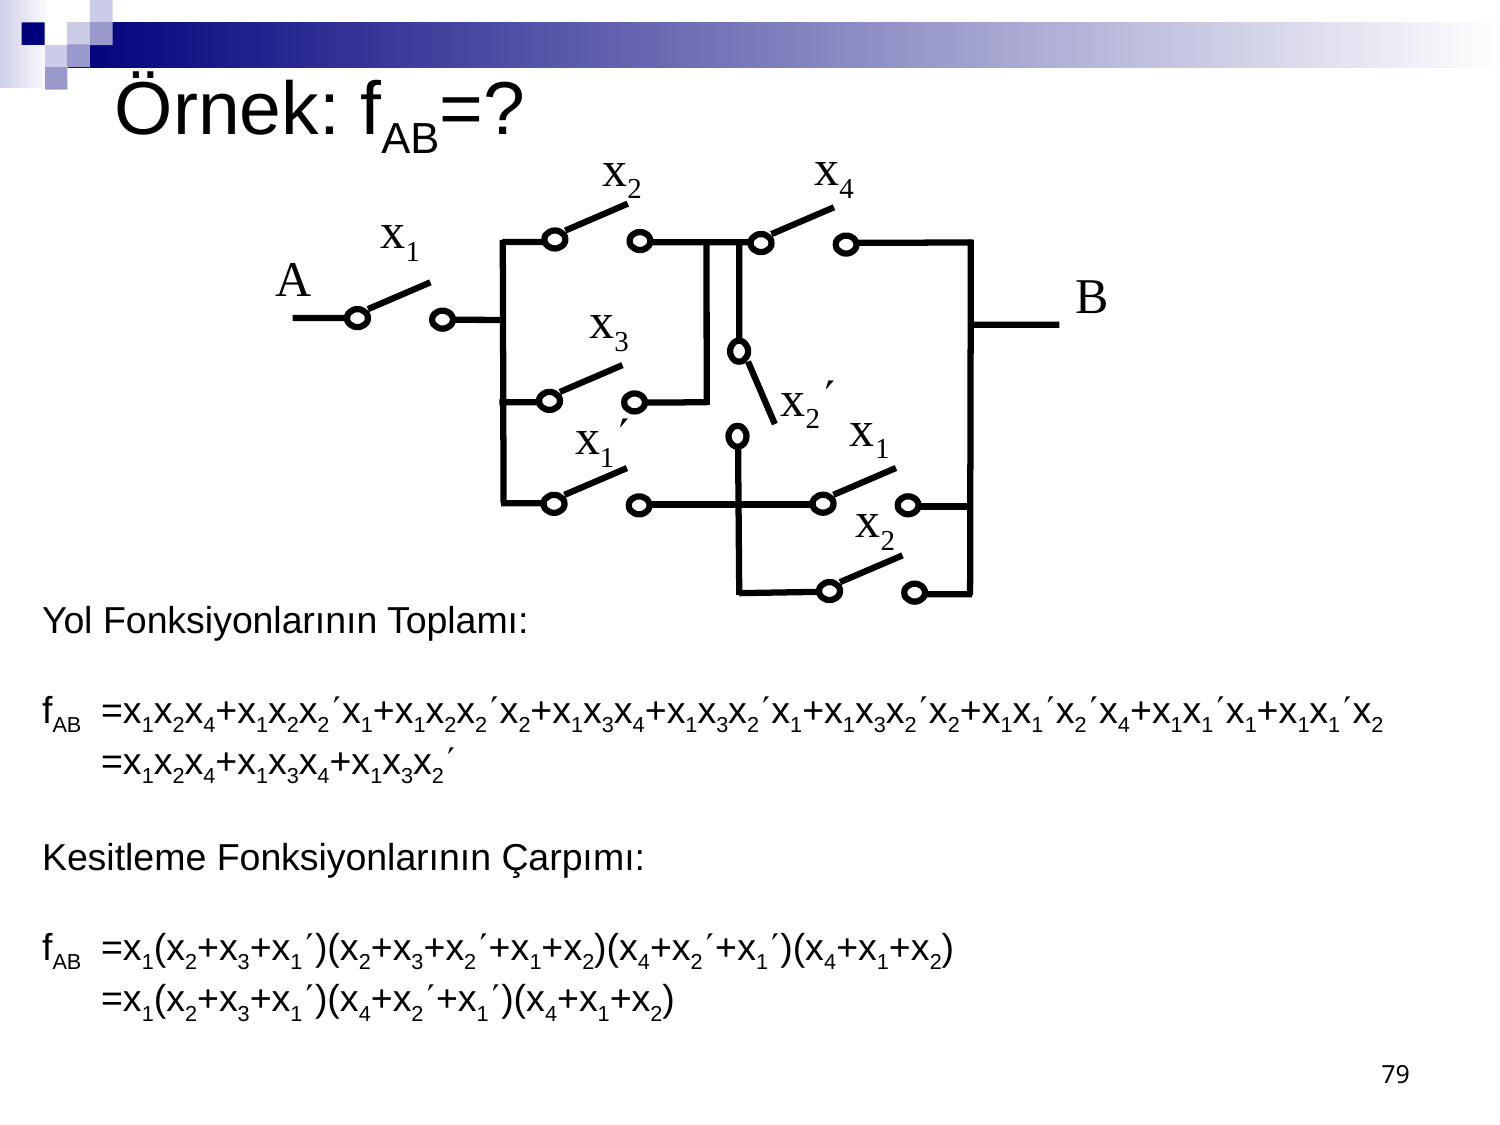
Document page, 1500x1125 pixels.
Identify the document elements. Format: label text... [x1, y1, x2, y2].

title Örnek: fAB=? [99, 50, 1438, 172]
slide_number 79 [1074, 1045, 1426, 1101]
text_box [259, 128, 1125, 602]
text_box Yol Fonksiyonlarının Toplamı: fAB =x1x2x4+x1x2x2x1+x1x2x2x2+x1x3x4+x1x3x2x1+x1x3x2x2+x1x1x2x4+x1x1x1+x1x1x2 =x1x2x4+x1x3x4+x1x3x2 Kesitleme Fonksiyonlarının Çarpımı: fAB =x1(x2+x3+x1)(x2+x3+x2+x1+x2)(x4+x2+x1)(x4+x1+x2) =x1(x2+x3+x1)(x4+x2+x1)(x4+x1+x2) [27, 588, 1469, 1045]
